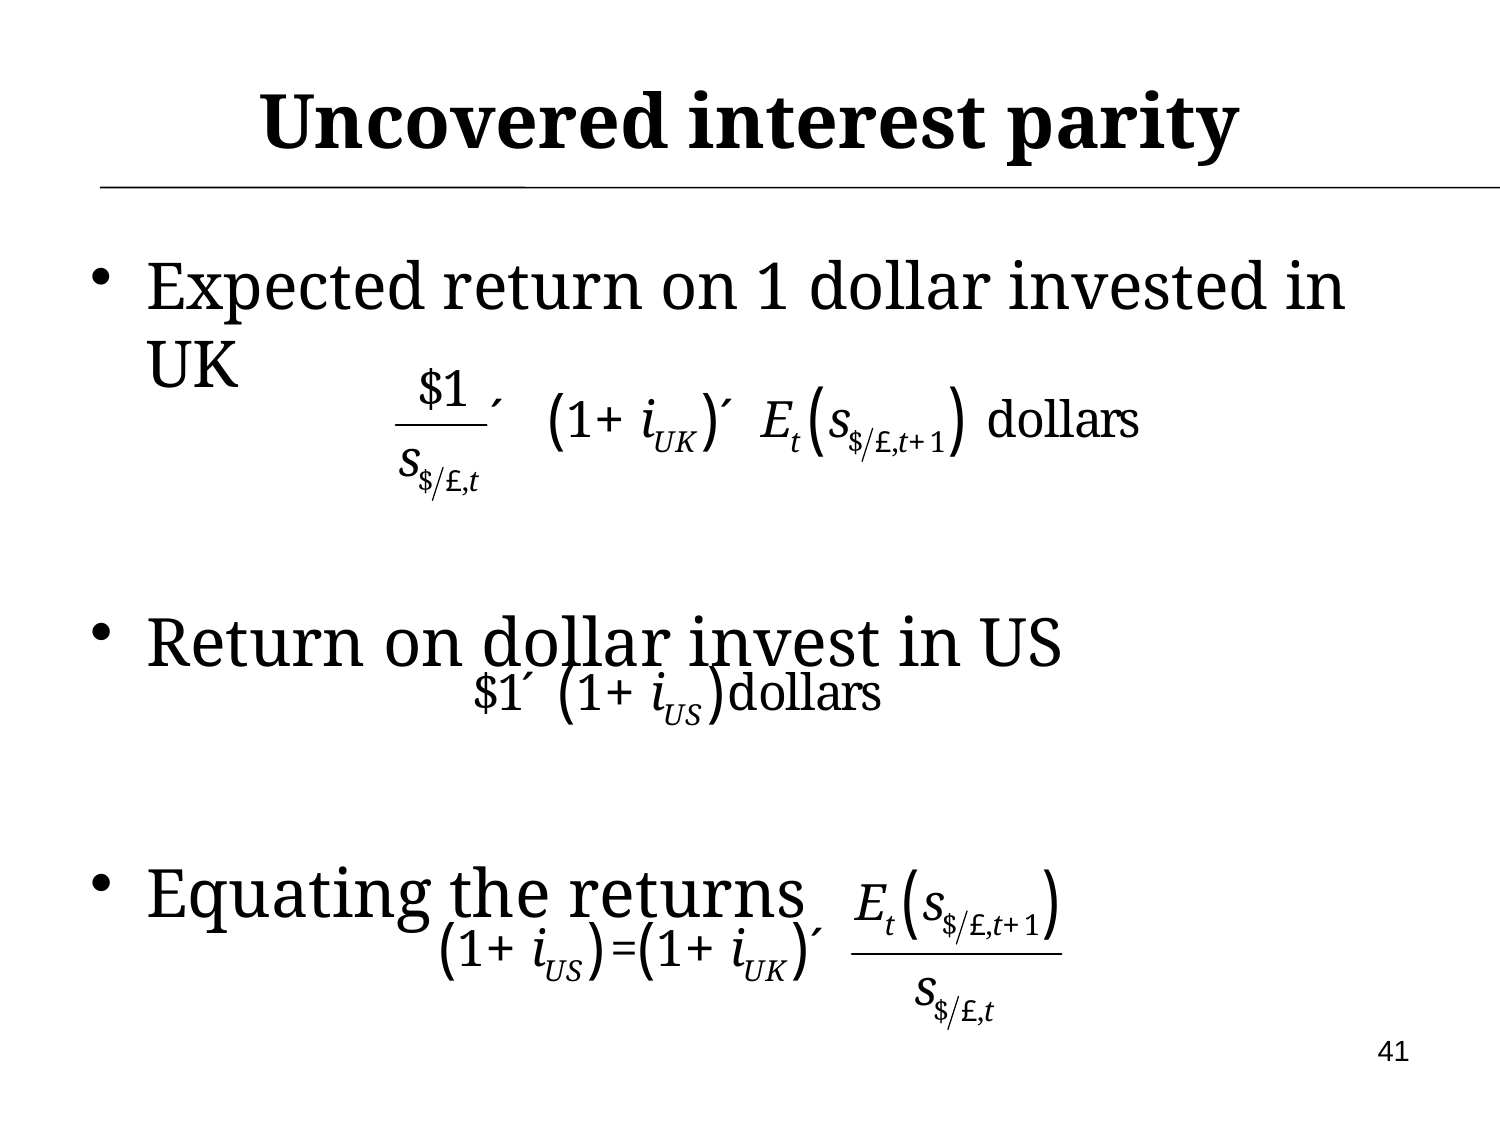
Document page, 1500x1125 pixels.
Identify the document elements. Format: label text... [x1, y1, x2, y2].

title Uncovered interest parity [74, 49, 1426, 188]
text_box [469, 658, 885, 738]
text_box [391, 358, 1144, 507]
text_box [439, 862, 1076, 1036]
list Expected return on 1 dollar invested in UK Return on dollar invest in US Equating the returns [74, 237, 1426, 1006]
slide_number 41 [1074, 1024, 1426, 1103]
